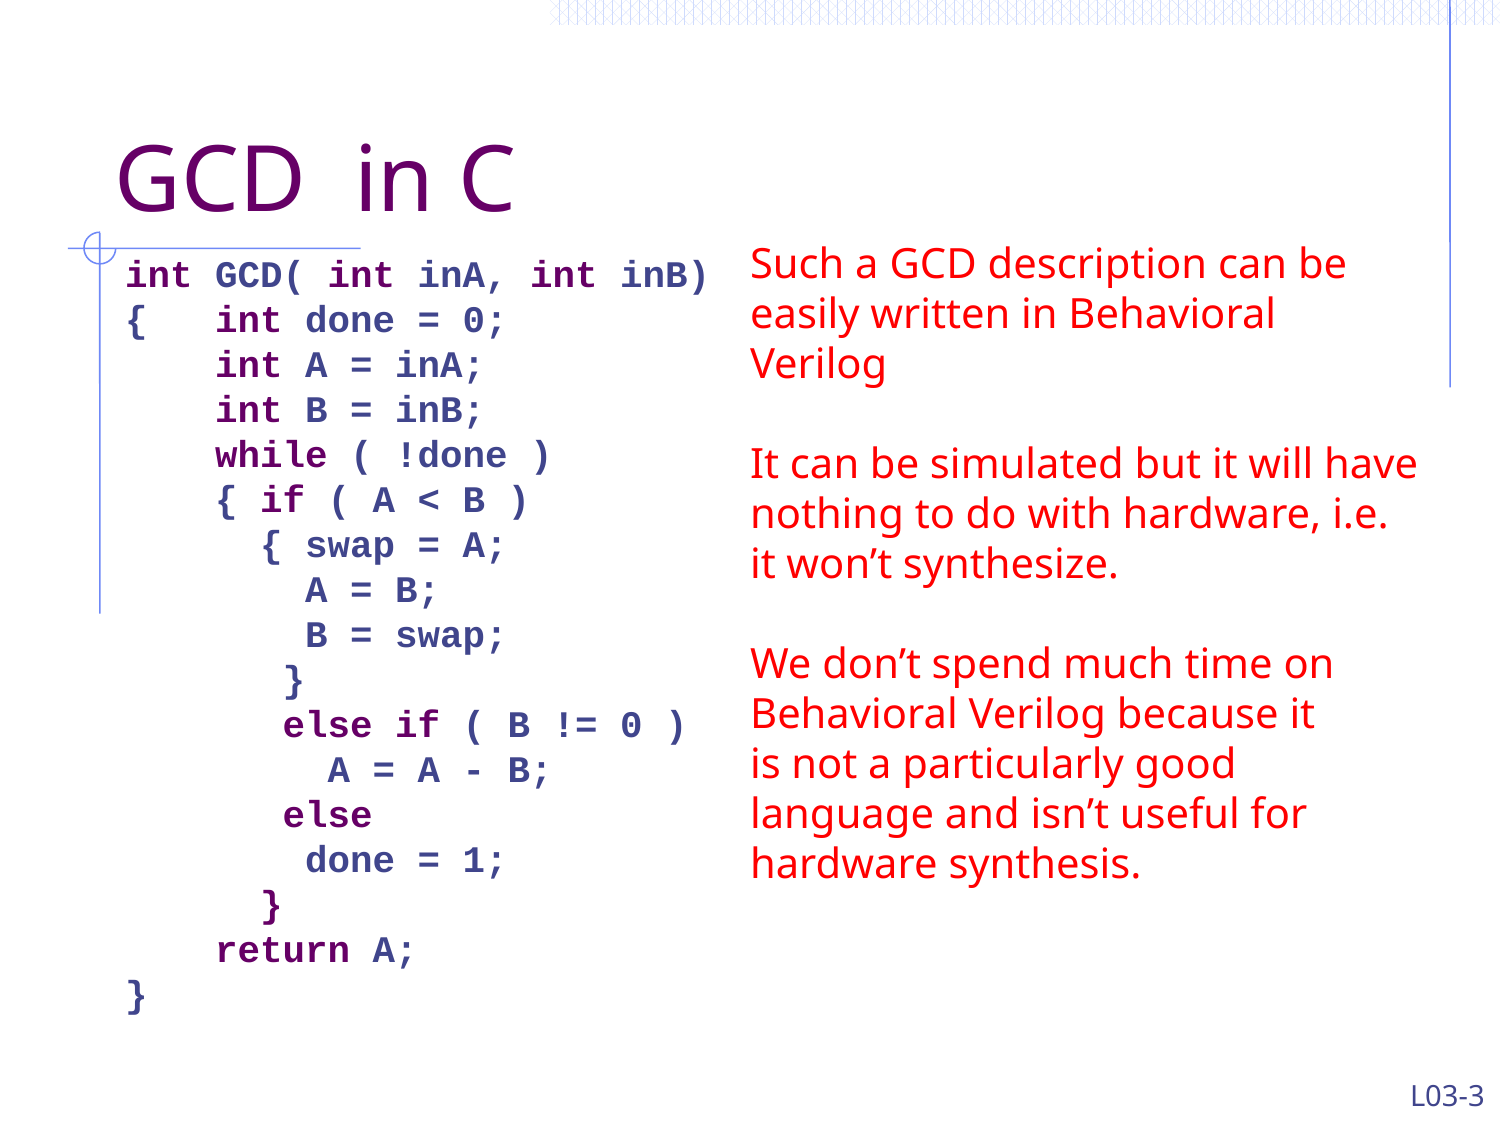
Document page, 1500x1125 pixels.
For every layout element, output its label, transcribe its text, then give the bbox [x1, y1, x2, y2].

text_box int GCD( int inA, int inB) { int done = 0; int A = inA; int B = inB; while ( !done ) { if ( A < B ) { swap = A; A = B; B = swap; } else if ( B != 0 ) A = A - B; else done = 1; } return A; } [124, 249, 813, 1015]
slide_number L03-3 [1187, 1049, 1500, 1125]
title GCD in C [99, 49, 1376, 238]
text_box Such a GCD description can be easily written in Behavioral Verilog It can be simulated but it will have nothing to do with hardware, i.e. it won’t synthesize. We don’t spend much time on Behavioral Verilog because it is not a particularly good language and isn’t useful for hardware synthesis. [735, 229, 1436, 895]
